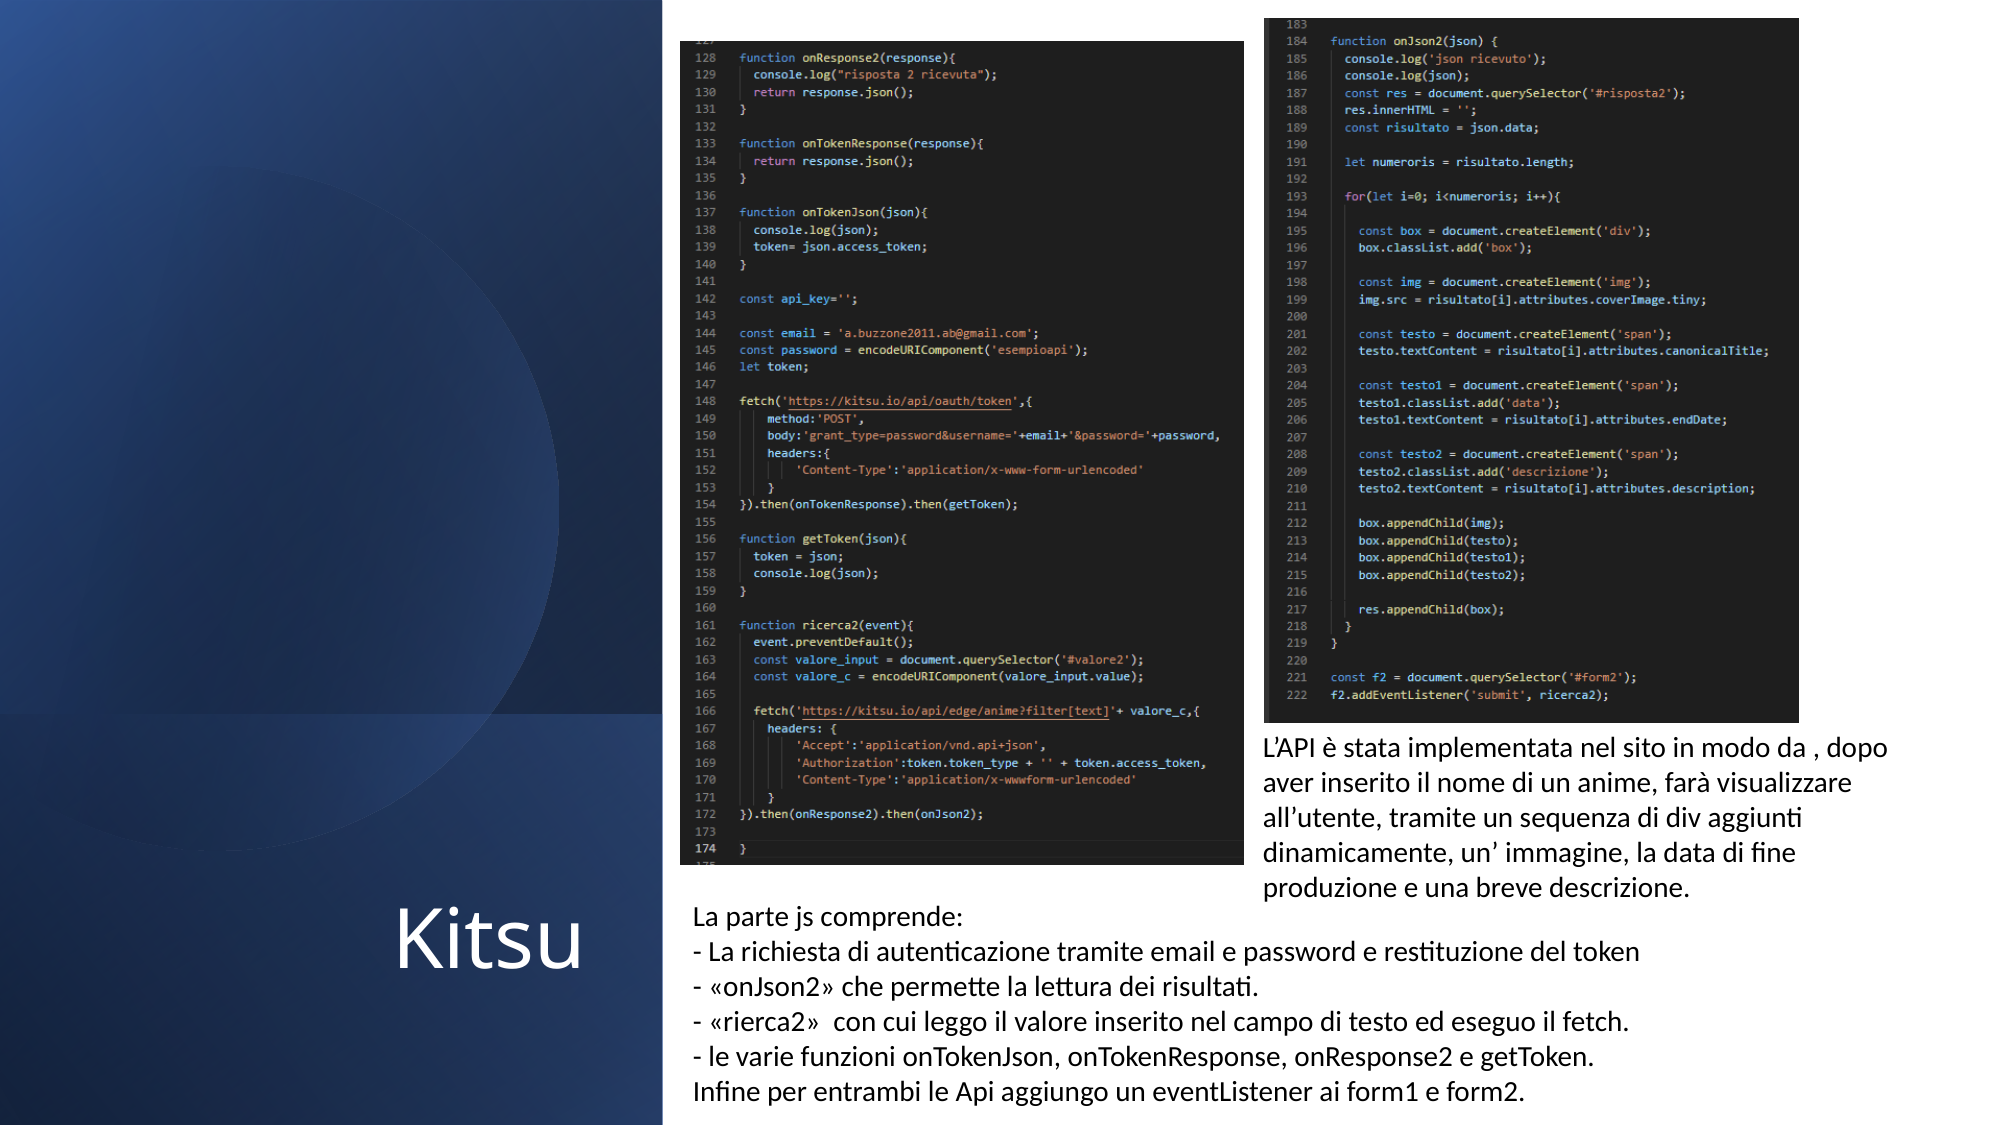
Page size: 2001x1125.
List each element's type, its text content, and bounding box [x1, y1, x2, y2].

text_box [0, 0, 663, 1124]
picture [1263, 18, 1799, 723]
title Kitsu [76, 84, 602, 994]
text_box L’API è stata implementata nel sito in modo da , dopo aver inserito il nome di un anime, farà visualizzare all’utente, tramite un sequenza di div aggiunti dinamicamente, un’ immagine, la data di fine produzione e una breve descrizione. [1248, 721, 1940, 890]
text_box [663, 0, 2000, 1125]
text_box La parte js comprende: - La richiesta di autenticazione tramite email e password e restituzione del token - «onJson2» che permette la lettura dei risultati. - «rierca2» con cui leggo il valore inserito nel campo di testo ed eseguo il fetch. - le varie funzioni onTokenJson, onTokenResponse, onResponse2 e getToken. Infine per entrambi le Api aggiungo un eventListener ai form1 e form2. [678, 890, 1959, 1115]
picture [680, 41, 1244, 865]
